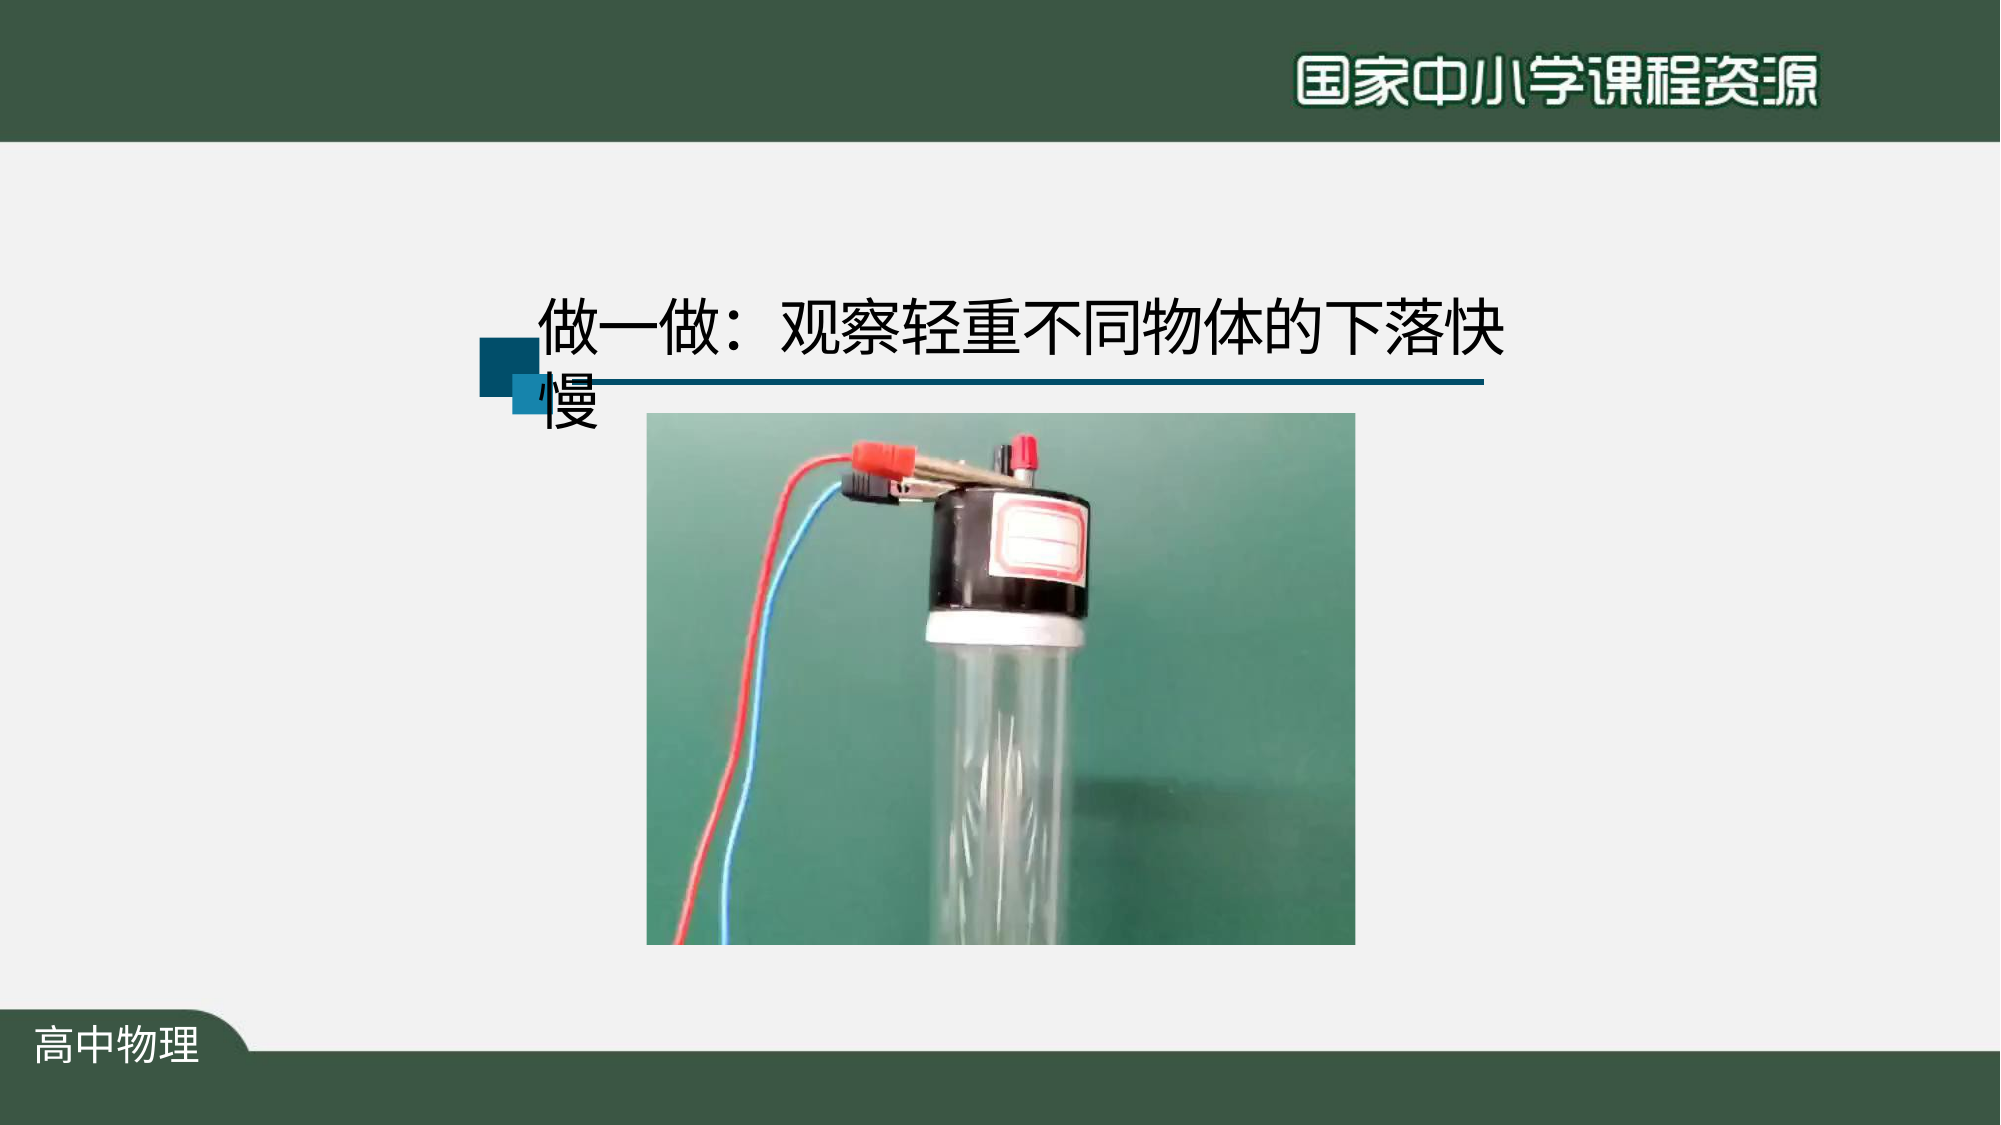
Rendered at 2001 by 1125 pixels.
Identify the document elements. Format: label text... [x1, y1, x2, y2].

text_box [479, 337, 535, 397]
text_box [512, 374, 535, 415]
title 做一做：观察轻重不同物体的下落快慢 [535, 285, 1569, 476]
picture [0, 0, 2000, 1125]
text_box [646, 476, 1356, 945]
footer 高中物理 [31, 1013, 202, 1125]
